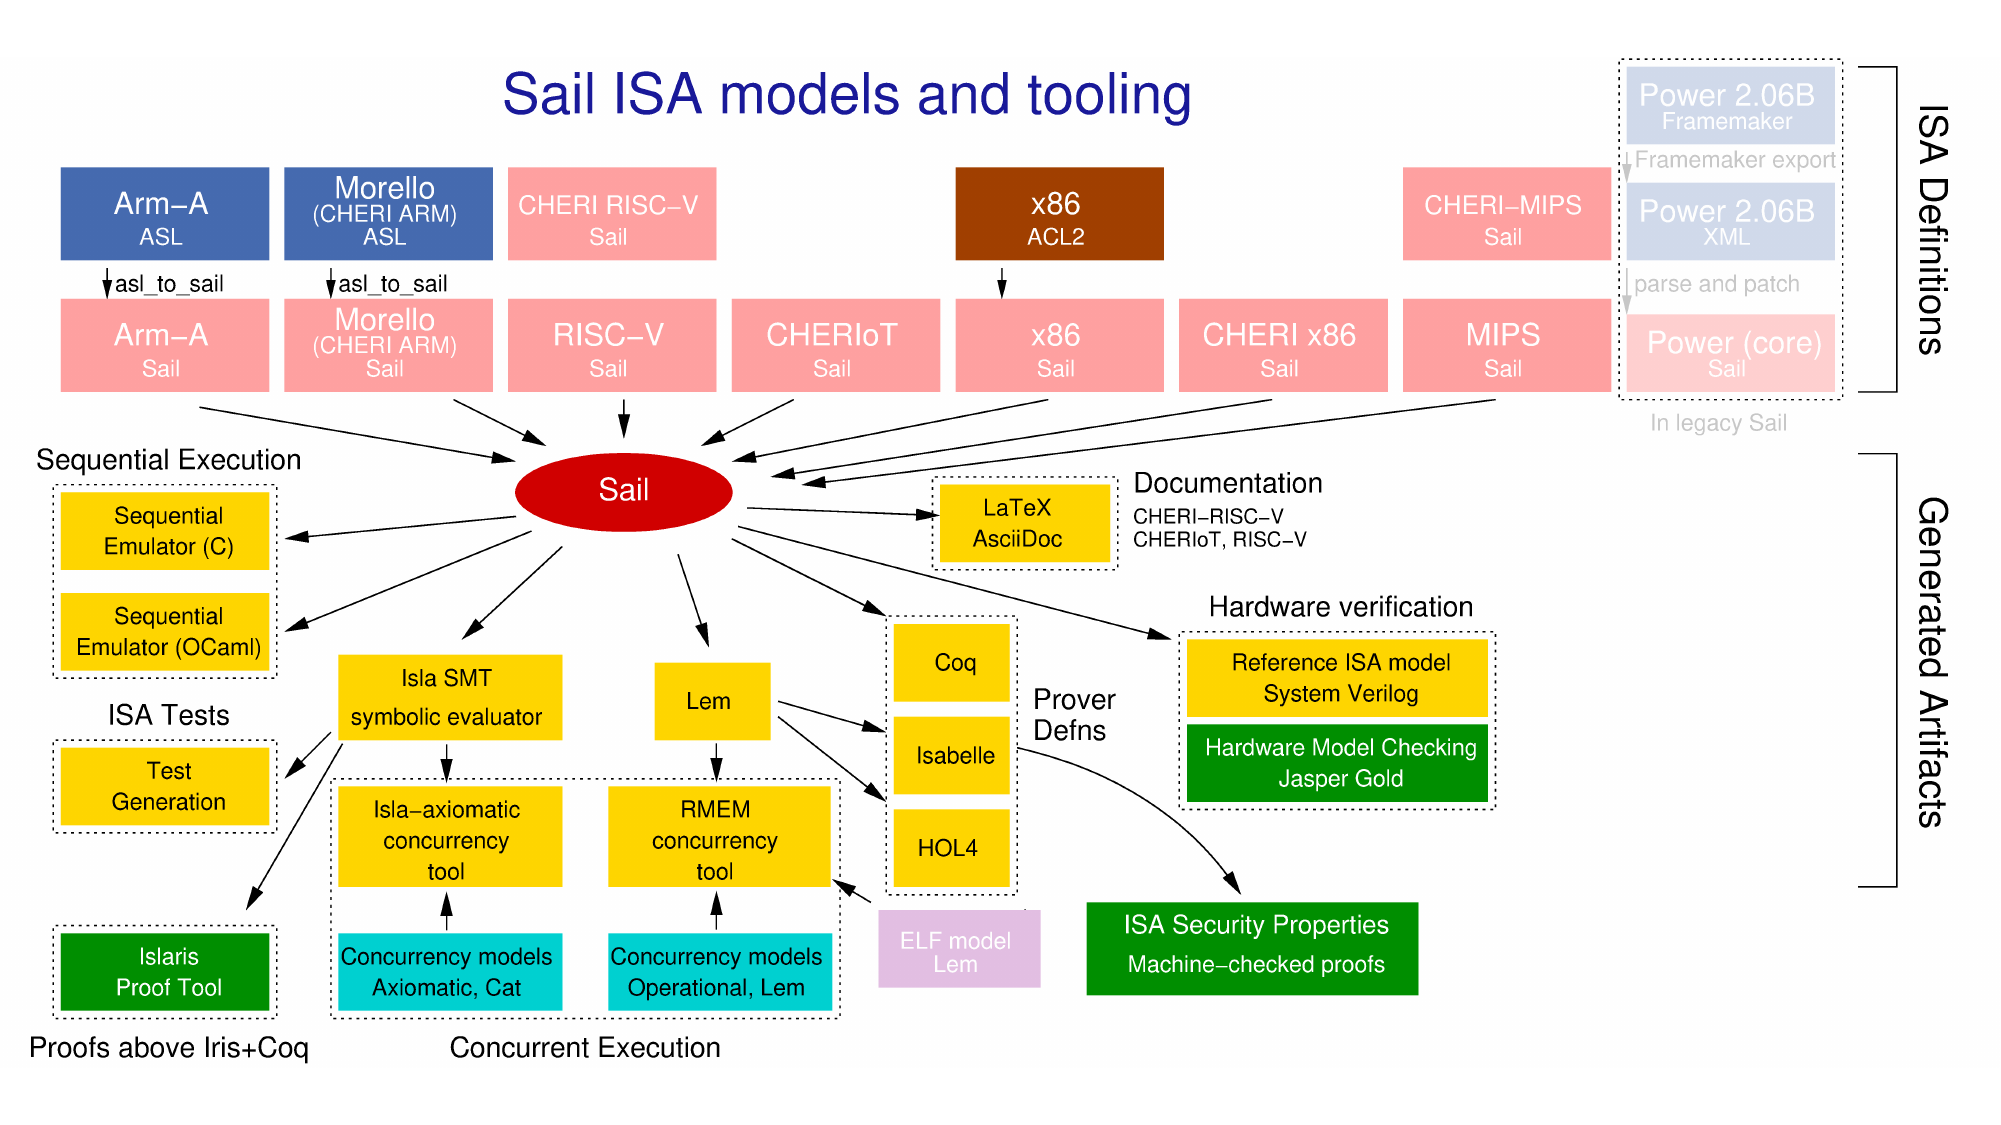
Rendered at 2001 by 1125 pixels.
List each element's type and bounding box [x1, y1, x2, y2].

picture [0, 57, 2000, 1068]
